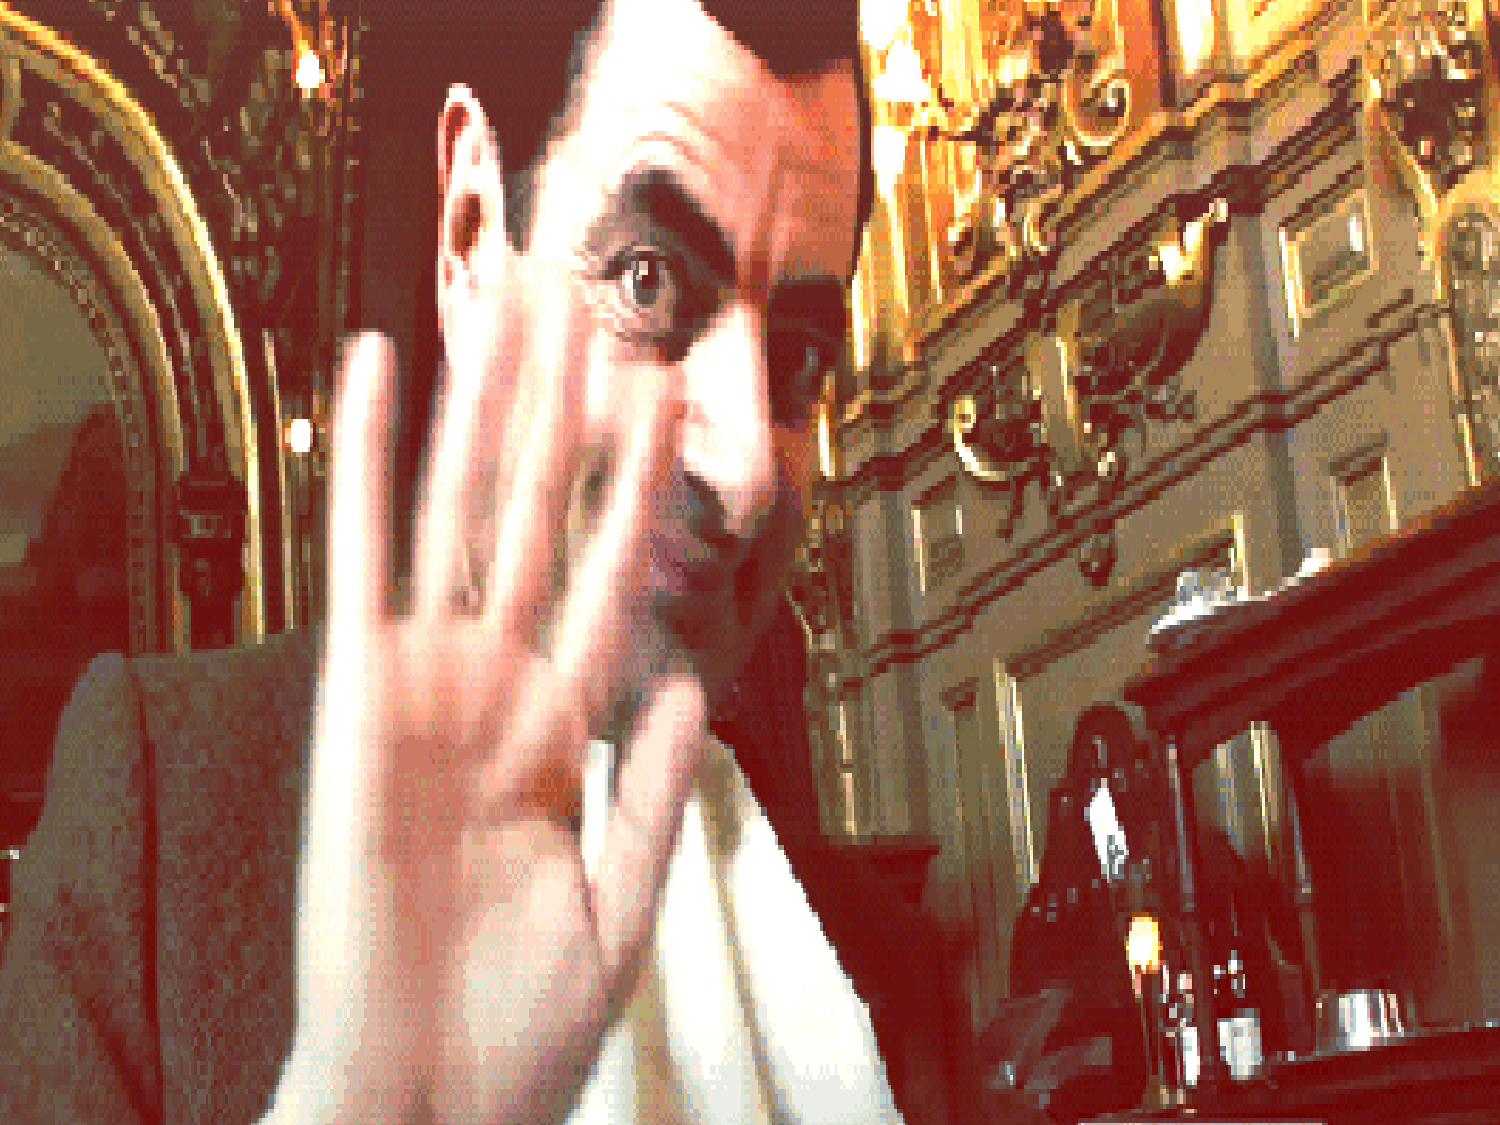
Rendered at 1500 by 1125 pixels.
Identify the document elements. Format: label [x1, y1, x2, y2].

list [0, 0, 1500, 1125]
